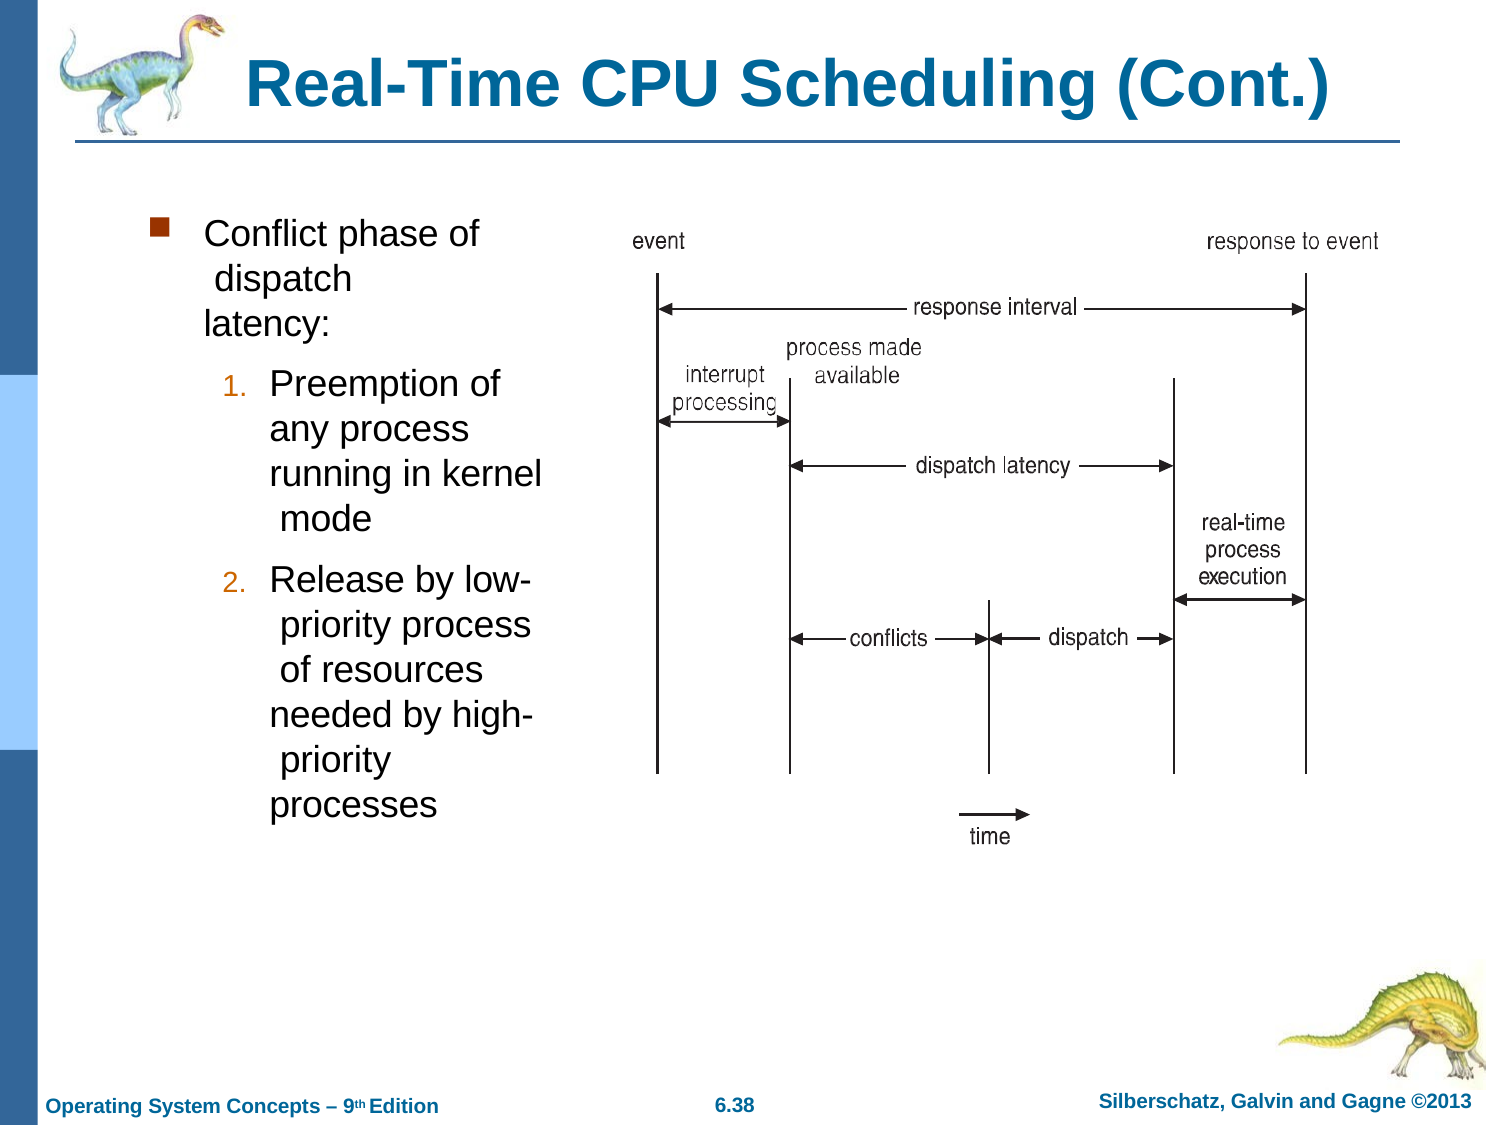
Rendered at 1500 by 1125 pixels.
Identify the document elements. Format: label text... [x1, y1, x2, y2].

text_box [917, 632, 927, 647]
text_box [1025, 298, 1030, 315]
text_box [979, 301, 989, 315]
text_box [914, 301, 920, 315]
text_box [967, 457, 973, 474]
text_box [981, 831, 998, 845]
text_box [655, 235, 667, 249]
text_box [644, 236, 655, 249]
text_box [1007, 460, 1019, 474]
text_box [788, 632, 803, 646]
text_box [1118, 627, 1128, 645]
text_box [1276, 571, 1286, 585]
text_box [1049, 460, 1060, 474]
text_box [933, 460, 943, 474]
text_box [1208, 571, 1220, 585]
text_box [1050, 301, 1061, 315]
text_box [1206, 544, 1217, 563]
text_box [1263, 571, 1275, 585]
text_box [679, 232, 685, 249]
footer Operating System Concepts – 9th Edition [43, 1094, 450, 1125]
text_box [1100, 628, 1106, 646]
text_box [1221, 517, 1233, 531]
text_box [999, 831, 1010, 845]
text_box [1106, 631, 1117, 646]
text_box [1291, 302, 1307, 316]
text_box [1077, 632, 1087, 651]
text_box [668, 235, 678, 249]
text_box [850, 632, 860, 647]
picture [46, 0, 243, 39]
text_box [1218, 571, 1229, 585]
text_box [1159, 632, 1174, 646]
text_box [1203, 517, 1209, 531]
text_box [668, 365, 779, 423]
slide_number Silberschatz, Galvin and Gagne ©2013 [1096, 1089, 1478, 1125]
text_box [1044, 301, 1050, 315]
text_box [1208, 232, 1378, 254]
text_box [973, 460, 984, 474]
text_box [1019, 457, 1025, 474]
text_box [1241, 571, 1251, 585]
text_box [1038, 460, 1048, 474]
text_box [861, 632, 872, 647]
text_box [1248, 544, 1259, 558]
text_box [658, 302, 673, 316]
text_box [1274, 517, 1285, 531]
text_box [900, 632, 911, 647]
text_box [970, 828, 976, 845]
text_box [987, 632, 1002, 646]
text_box [968, 301, 978, 315]
text_box [633, 235, 644, 249]
text_box [1291, 593, 1307, 607]
text_box [911, 629, 917, 647]
text_box [916, 455, 927, 474]
picture [1275, 959, 1486, 1090]
text_box [1256, 517, 1272, 531]
text_box [1065, 631, 1076, 646]
text_box [656, 415, 671, 428]
text_box [884, 628, 891, 646]
text_box [1015, 808, 1031, 822]
text_box [1199, 571, 1210, 585]
text_box [1025, 460, 1037, 474]
text_box [1049, 627, 1060, 646]
text_box [1270, 544, 1281, 558]
text_box [990, 301, 1001, 315]
title Real-Time CPU Scheduling (Cont.) [30, 39, 1470, 228]
text_box [1244, 514, 1251, 531]
text_box [788, 459, 803, 473]
text_box [944, 301, 955, 320]
text_box [956, 460, 967, 474]
text_box [932, 301, 942, 315]
text_box [1061, 301, 1073, 315]
text_box [787, 338, 921, 384]
text_box [975, 632, 988, 646]
text_box [1236, 544, 1247, 558]
text_box [1230, 571, 1240, 585]
text_box [1218, 544, 1225, 558]
text_box [920, 301, 932, 315]
text_box [1014, 301, 1024, 315]
text_box Conflict phase of dispatch latency: Preemption of any process running in kernel mode Release by low- priority process of resources needed by high- priority processes [145, 208, 548, 826]
text_box [1088, 631, 1100, 646]
text_box [1209, 517, 1220, 531]
text_box [1031, 301, 1042, 315]
text_box [1225, 544, 1236, 558]
text_box [944, 460, 955, 479]
text_box [1172, 593, 1187, 607]
text_box [873, 632, 884, 646]
slide_number 6.10 [712, 1093, 760, 1125]
text_box [985, 455, 995, 474]
text_box [955, 301, 967, 315]
text_box [776, 415, 792, 428]
text_box [1059, 460, 1071, 479]
text_box [1259, 544, 1270, 558]
text_box [1252, 568, 1258, 585]
text_box [1159, 459, 1174, 473]
